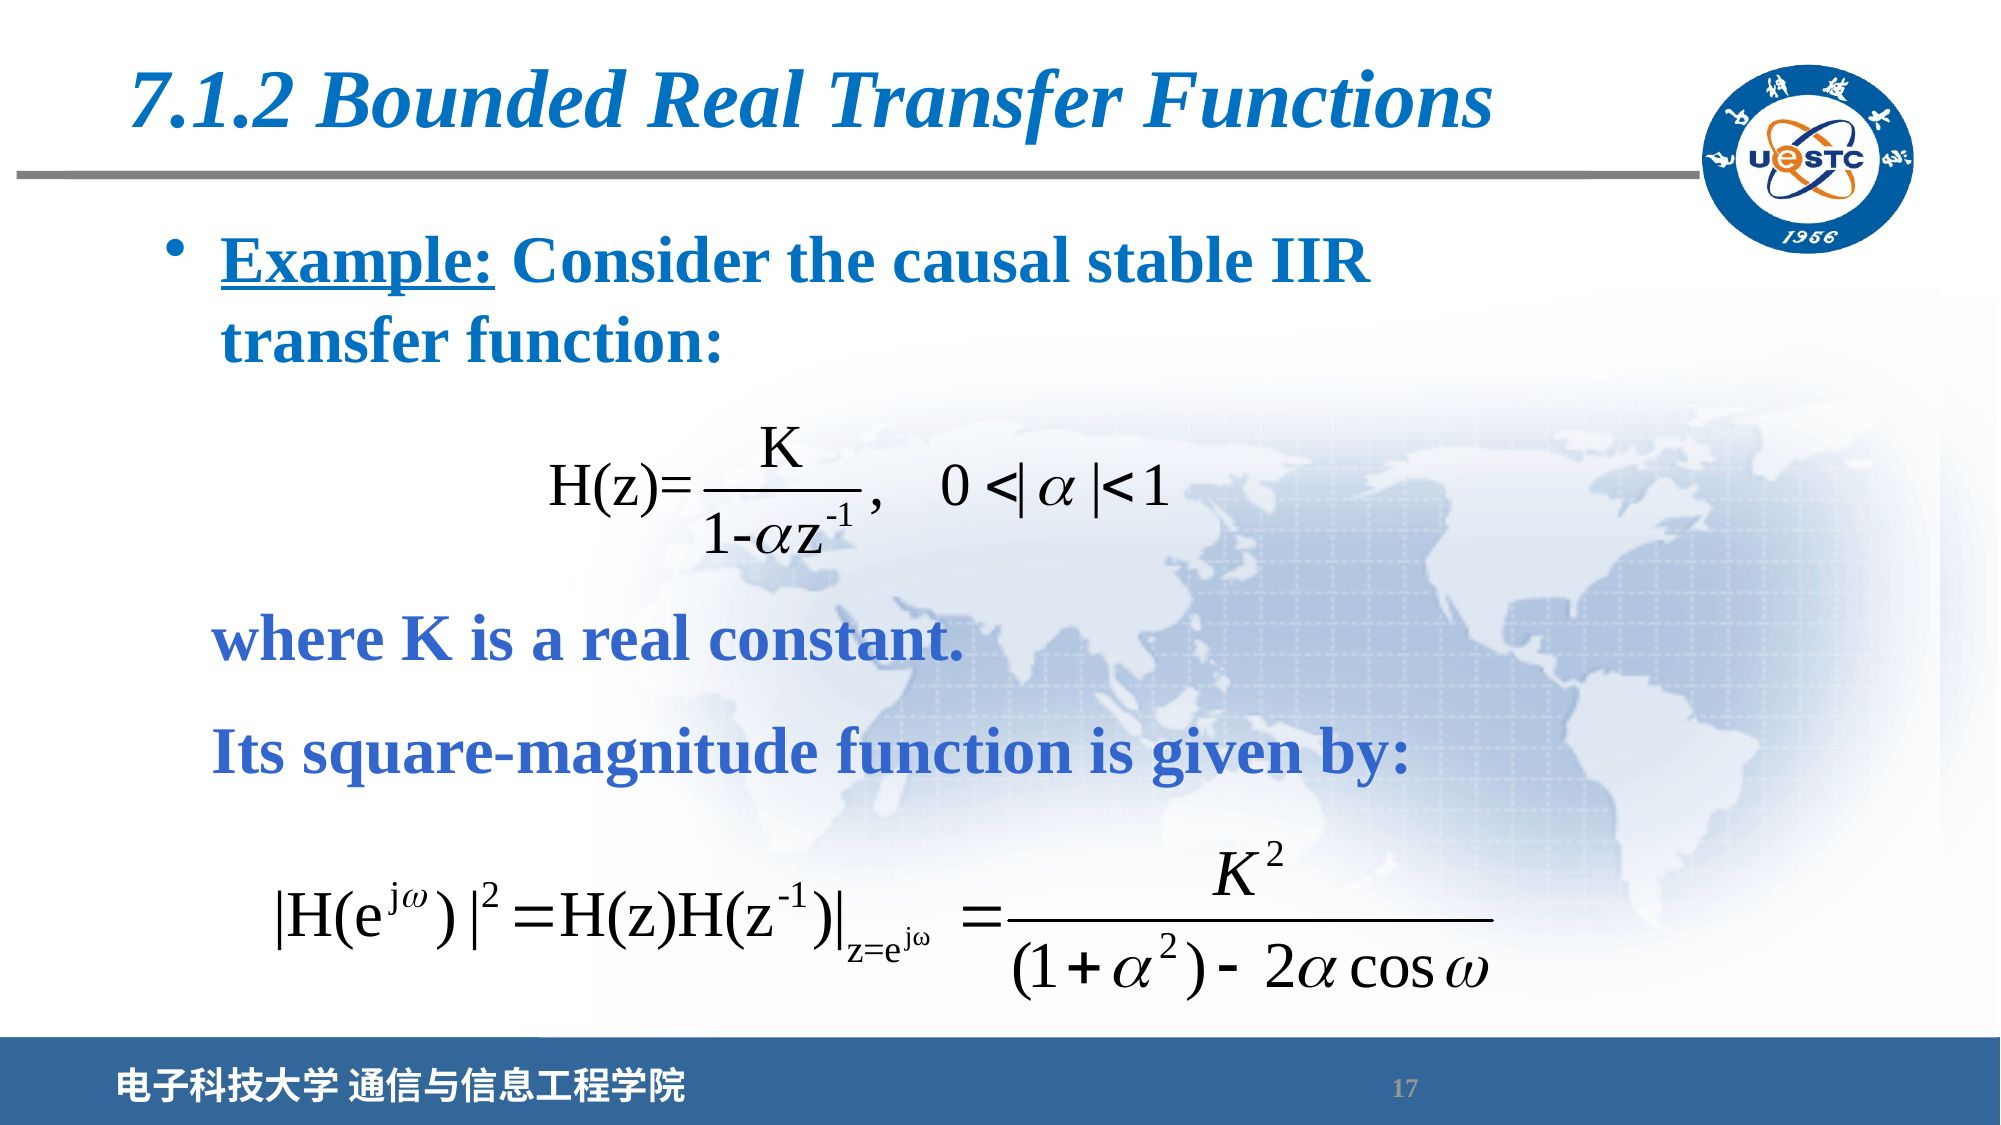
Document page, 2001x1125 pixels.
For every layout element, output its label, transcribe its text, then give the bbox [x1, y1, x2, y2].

picture [1679, 56, 1968, 263]
title 7.1.2 Bounded Real Transfer Functions [113, 0, 1567, 188]
list Example: Consider the causal stable IIR transfer function: [149, 207, 1425, 396]
picture [483, 287, 1997, 1037]
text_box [539, 408, 1178, 568]
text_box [267, 822, 1509, 1014]
text_box where K is a real constant. Its square-magnitude function is given by: [196, 586, 1522, 795]
